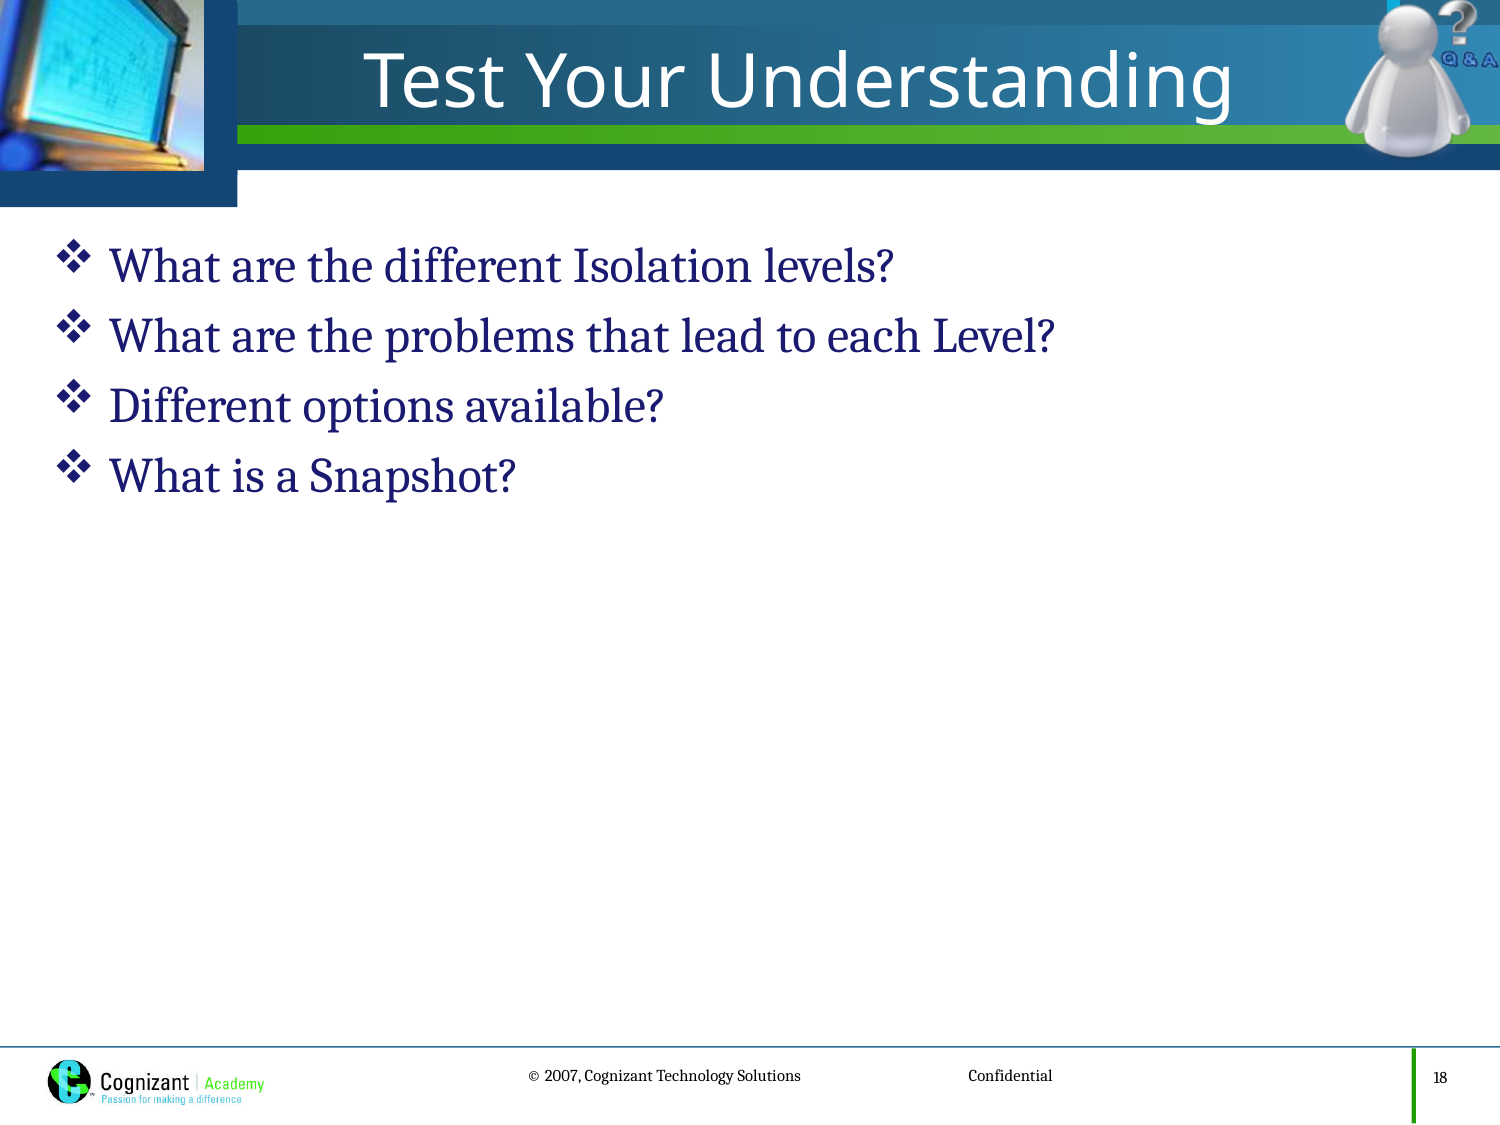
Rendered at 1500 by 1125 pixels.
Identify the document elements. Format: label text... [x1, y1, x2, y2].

picture [0, 0, 204, 171]
list What are the different Isolation levels? What are the problems that lead to each Level? Different options available? What is a Snapshot? [37, 224, 1463, 1037]
slide_number 18 [1418, 1058, 1492, 1112]
picture [1345, 0, 1500, 163]
picture [35, 1050, 275, 1119]
title Test Your Understanding [237, 33, 1340, 122]
